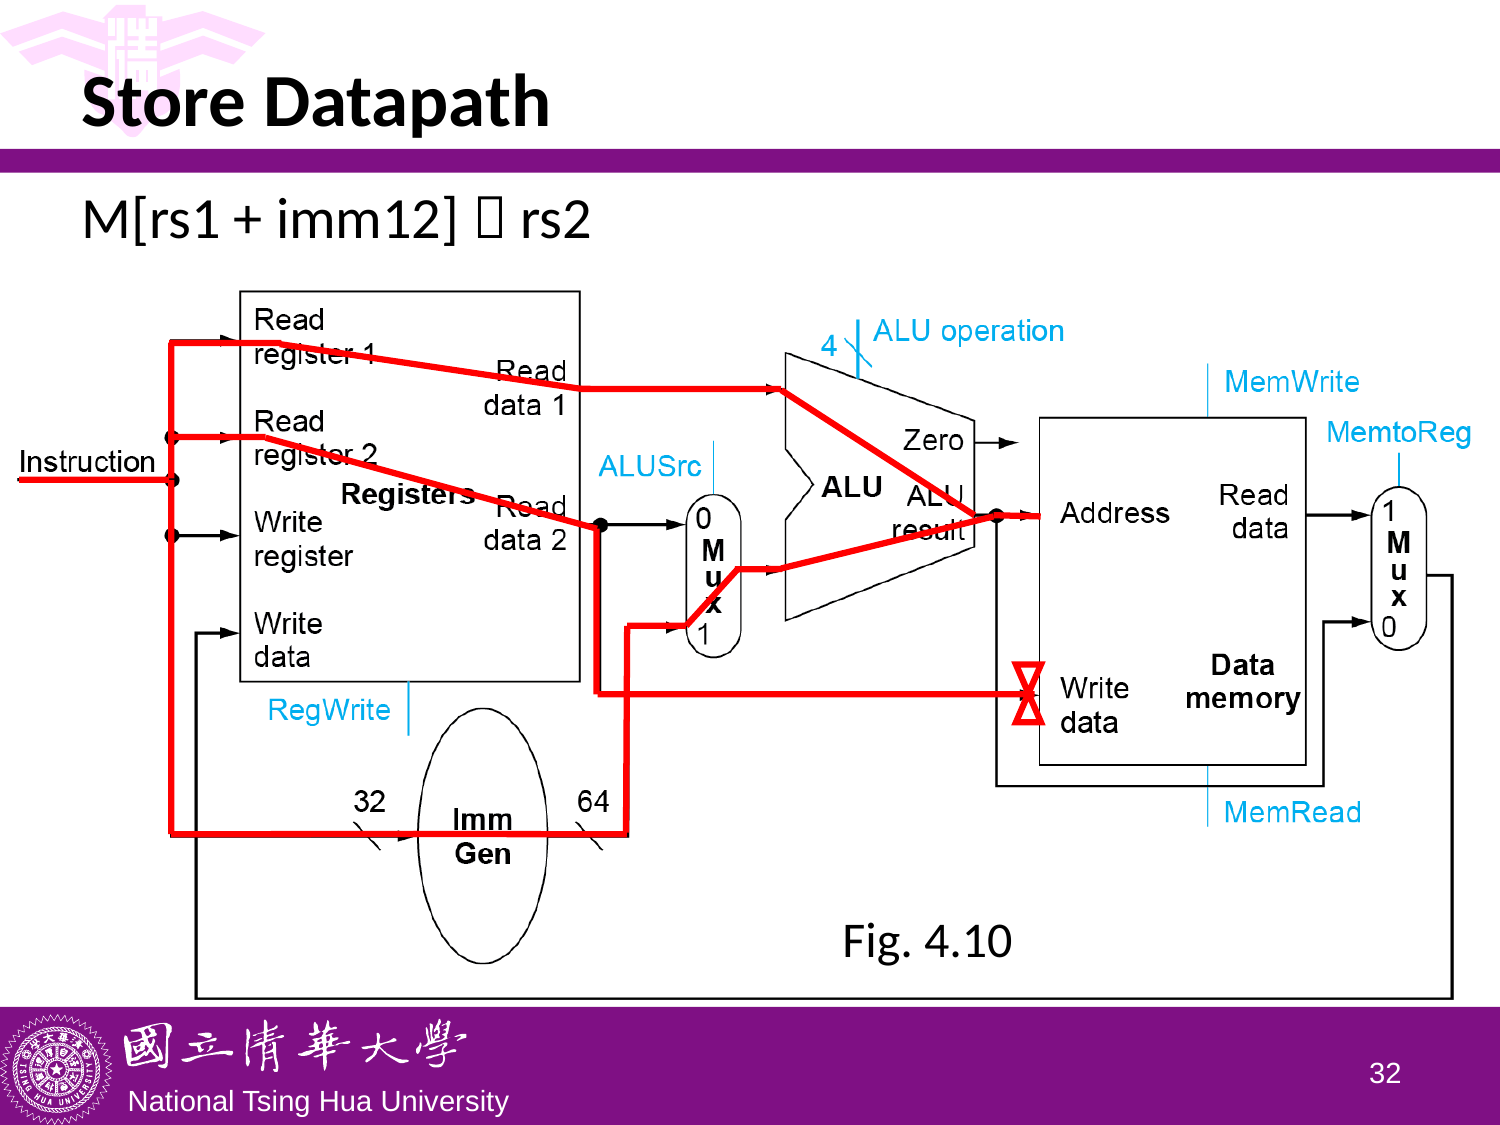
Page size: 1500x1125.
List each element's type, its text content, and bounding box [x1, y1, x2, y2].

slide_number 31 [1104, 1021, 1417, 1097]
picture [17, 290, 1472, 1000]
list M[rs1 + imm12]  rs2 [66, 172, 1436, 290]
title Store Datapath [66, 37, 1436, 149]
